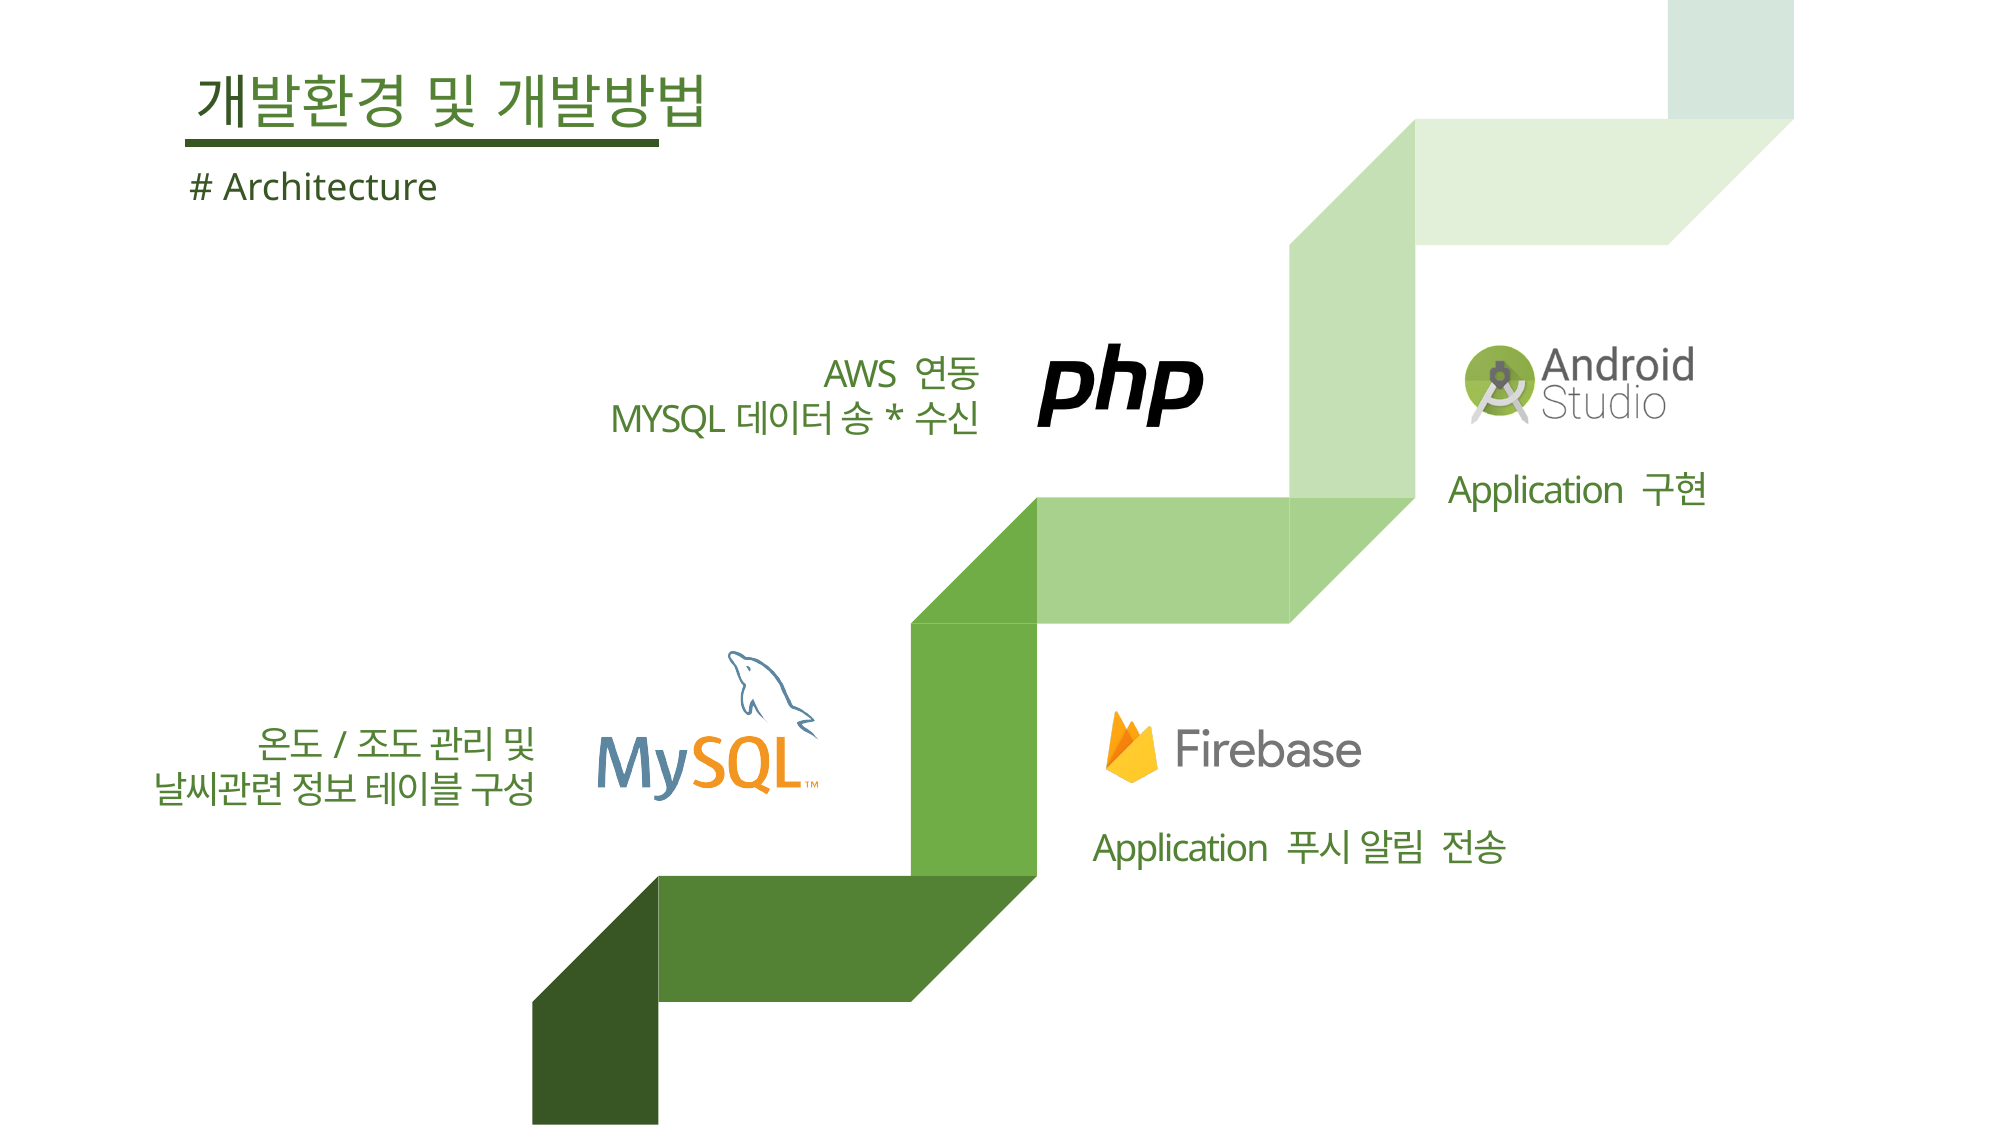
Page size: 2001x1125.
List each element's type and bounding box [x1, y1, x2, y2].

text_box [145, 0, 1794, 1125]
